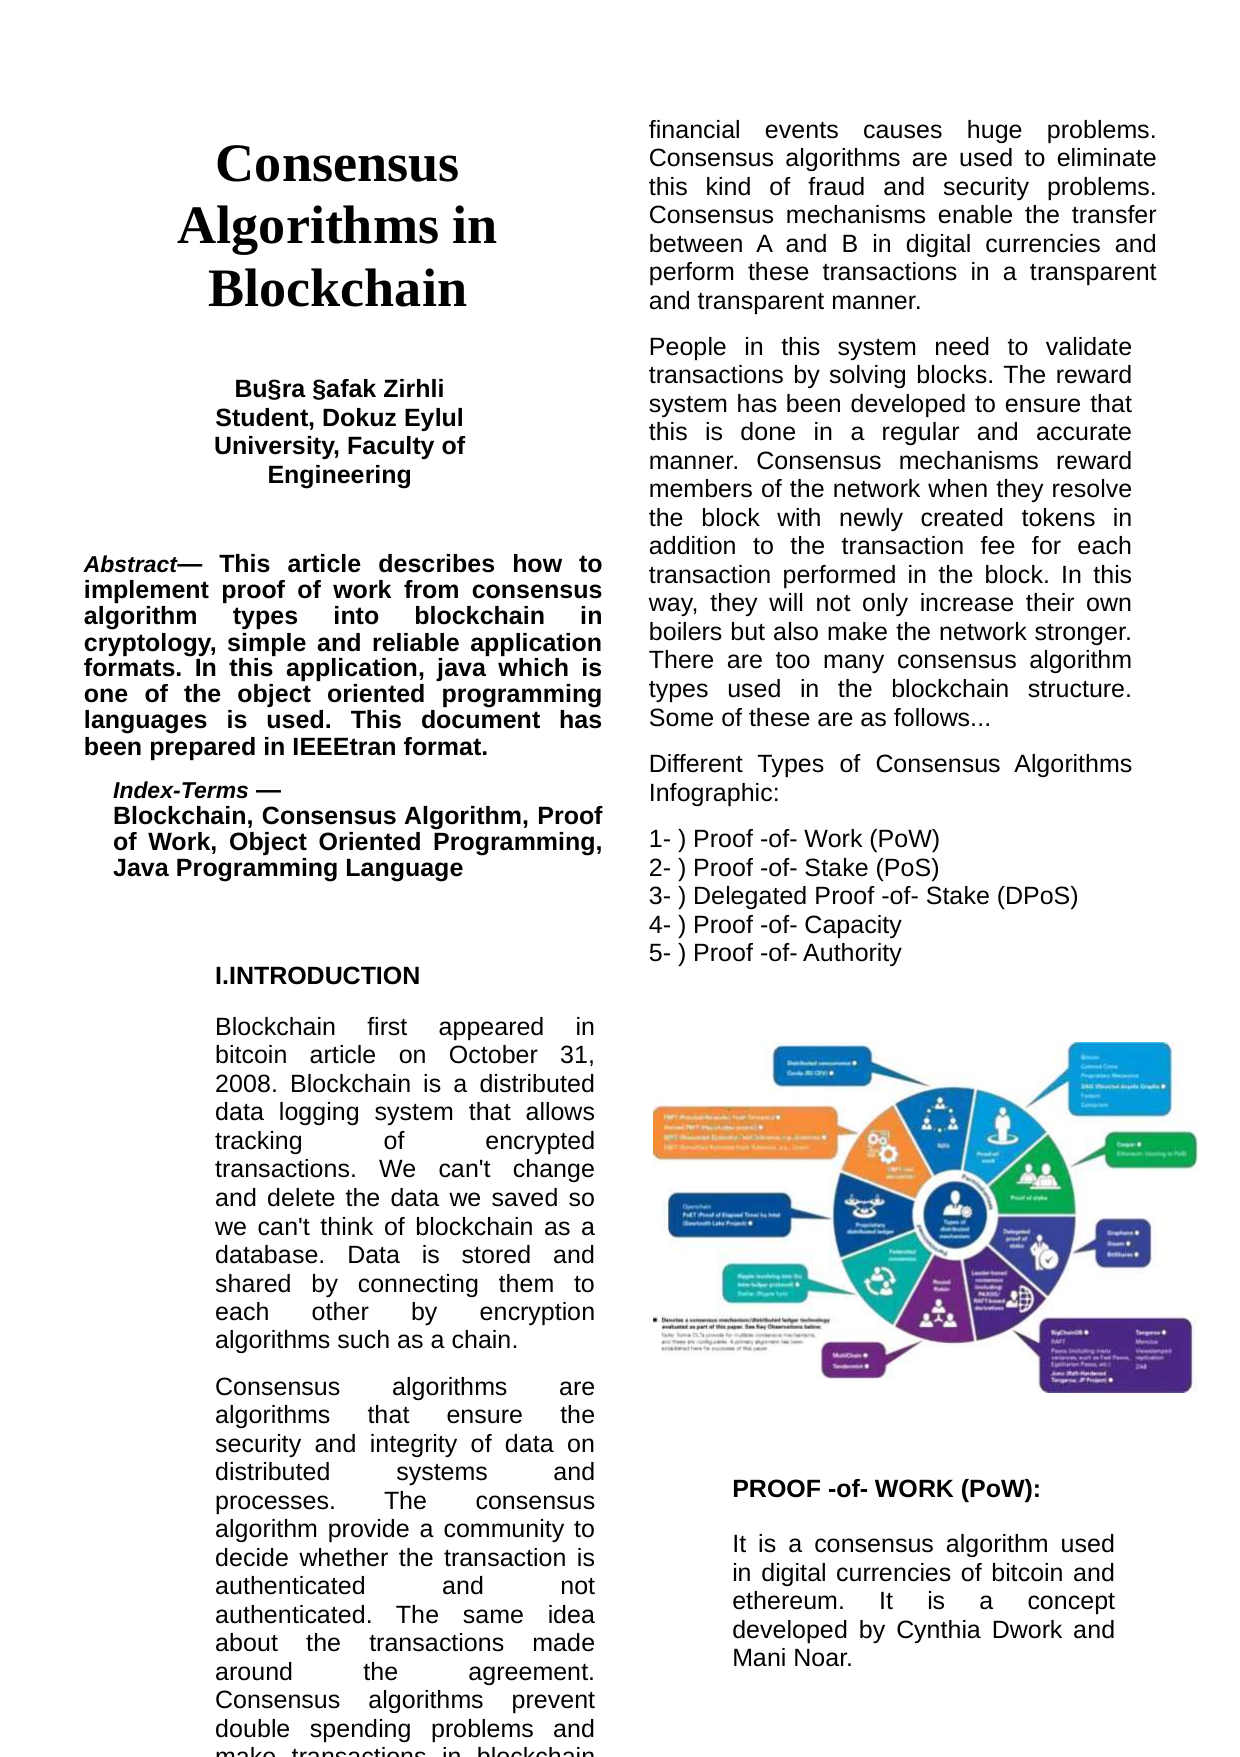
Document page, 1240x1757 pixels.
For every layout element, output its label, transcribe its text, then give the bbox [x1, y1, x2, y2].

picture [1082, 1102, 1108, 1107]
picture [1082, 1063, 1117, 1070]
text_box Consensus Algorithms in Blockchain [175, 129, 500, 297]
picture [1081, 1094, 1101, 1100]
picture [1081, 1073, 1138, 1079]
text_box financial events causes huge problems. Consensus algorithms are used to eliminate this kind of fraud and security problems. Consensus mechanisms enable the transfer between A and B in digital currencies and perform these transactions in a transparent and transparent manner. People in this system need to validate transactions by solving blocks. The reward system has been developed to ensure that this is done in a regular and accurate manner. Consensus mechanisms reward members of the network when they resolve the block with newly created tokens in addition to the transaction fee for each transaction performed in the block. In this way, they will not only increase their own boilers but also make the network stronger. There are too many consensus algorithm types used in the blockchain structure. Some of these are as follows... Different Types of Consensus Algorithms Infographic: 1- ) Proof -of- Work (PoW) 2- ) Proof -of- Stake (PoS) 3- ) Delegated Proof -of- Stake (DPoS) 4- ) Proof -of- Capacity 5- ) Proof -of- Authority [649, 114, 1158, 1007]
text_box Bu§ra §afak Zirhli Student, Dokuz Eylul University, Faculty of Engineering [211, 373, 469, 490]
picture [653, 1042, 1199, 1394]
text_box PROOF -of- WORK (PoW): It is a consensus algorithm used in digital currencies of bitcoin and ethereum. It is a concept developed by Cynthia Dwork and Mani Noar. [650, 1473, 1116, 1646]
text_box Abstract— This article describes how to implement proof of work from consensus algorithm types into blockchain in cryptology, simple and reliable application formats. In this application, java which is one of the object oriented programming languages is used. This document has been prepared in IEEEtran format. Index-Terms — Blockchain, Consensus Algorithm, Proof of Work, Object Oriented Programming, Java Programming Language [83, 551, 604, 896]
picture [1081, 1053, 1099, 1060]
text_box I.INTRODUCTION Blockchain first appeared in bitcoin article on October 31, 2008. Blockchain is a distributed data logging system that allows tracking of encrypted transactions. We can't change and delete the data we saved so we can't think of blockchain as a database. Data is stored and shared by connecting them to each other by encryption algorithms such as a chain. Consensus algorithms are algorithms that ensure the security and integrity of data on distributed systems and processes. The consensus algorithm provide a community to decide whether the transaction is authenticated and not authenticated. The same idea about the transactions made around the agreement. Consensus algorithms prevent double spending problems and make transactions in blockchain more reliable. Double spending problem is not in the hands of the hands of two people instead of sending copy of the original and experiencing this situation in [84, 959, 596, 1680]
